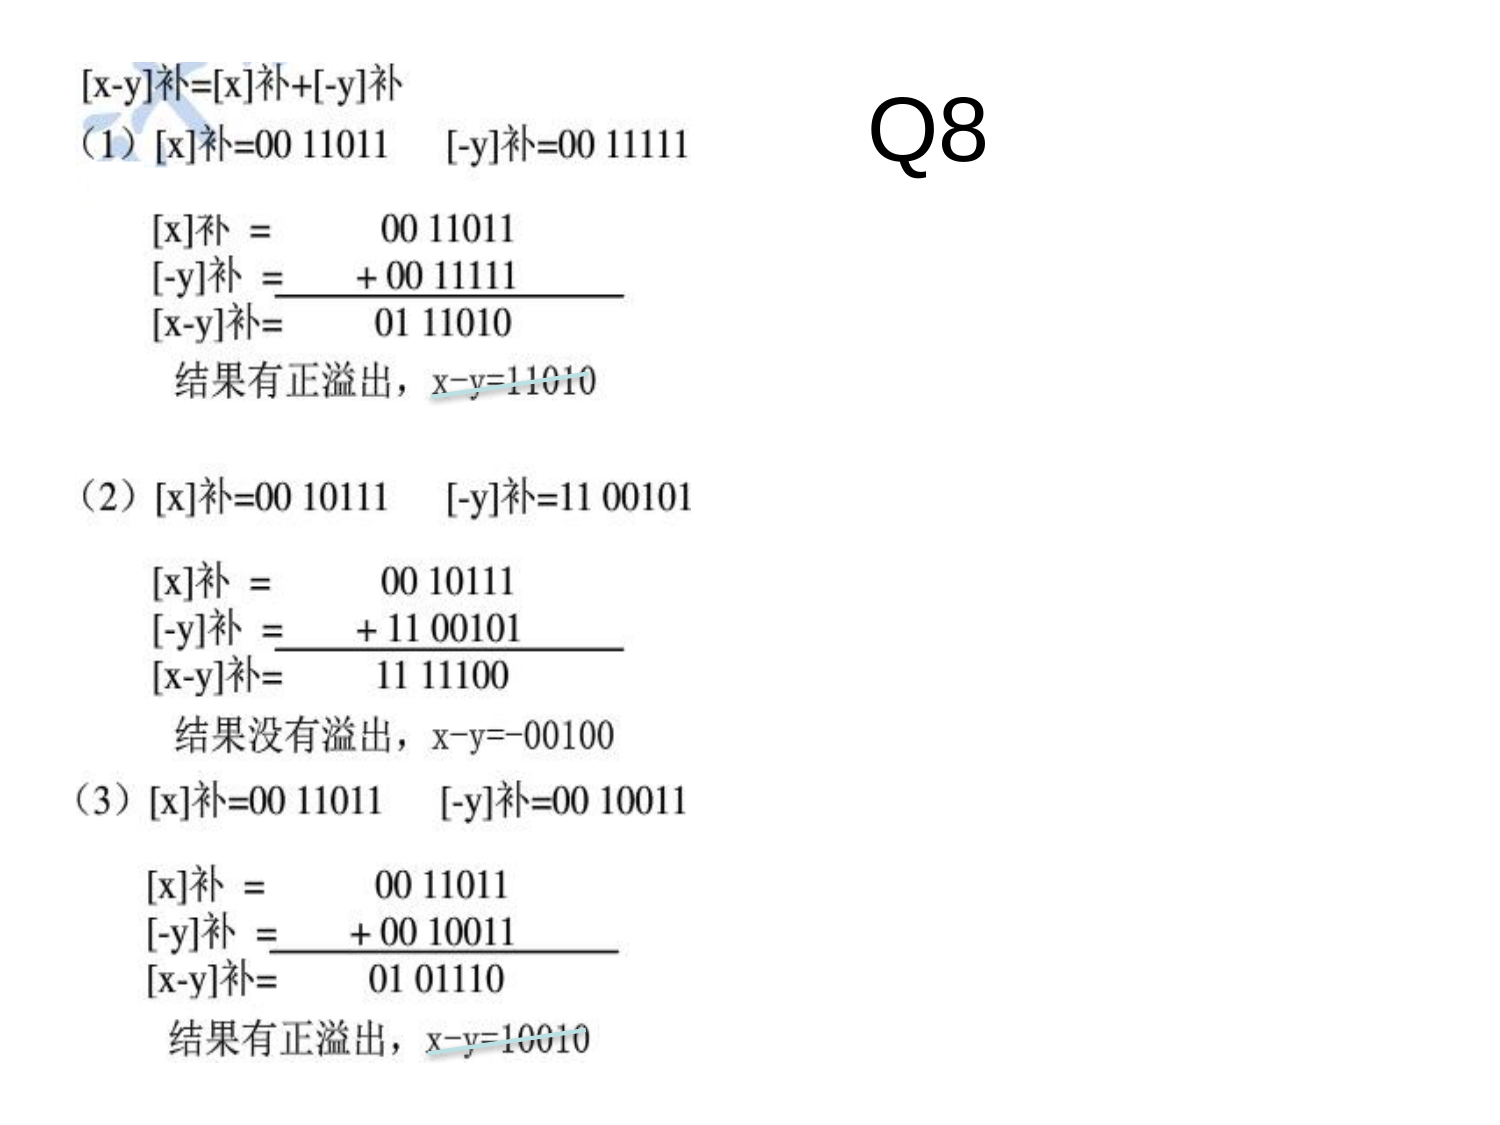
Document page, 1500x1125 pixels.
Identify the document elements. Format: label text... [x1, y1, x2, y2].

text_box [430, 373, 589, 398]
picture [74, 62, 692, 1063]
title Q8 [478, 30, 1380, 219]
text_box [427, 1029, 586, 1054]
